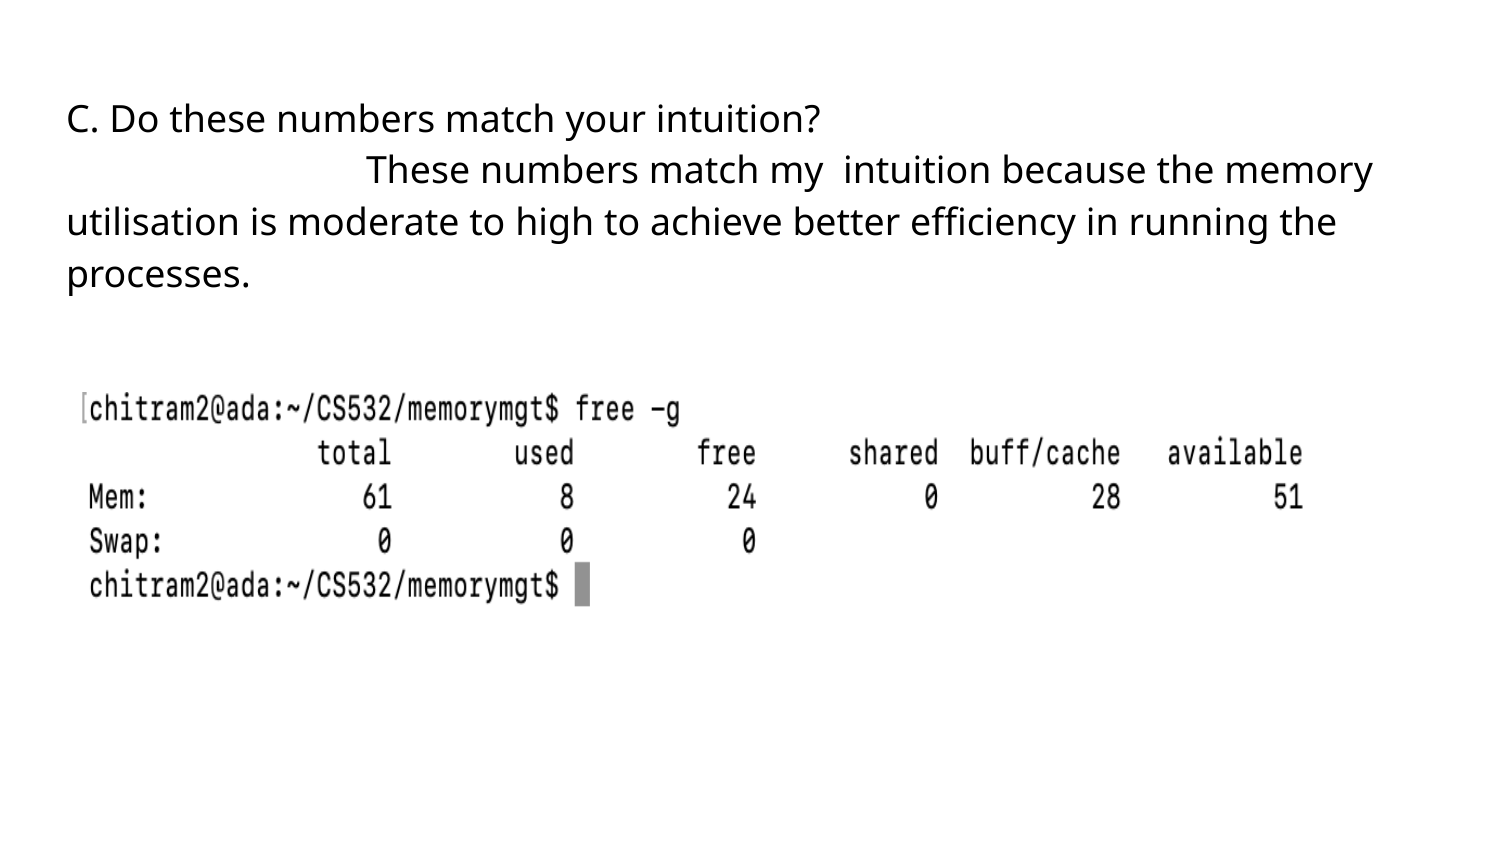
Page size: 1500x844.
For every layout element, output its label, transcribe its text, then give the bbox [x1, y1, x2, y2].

picture [78, 392, 1437, 739]
title C. Do these numbers match your intuition? These numbers match my intuition because the memory utilisation is moderate to high to achieve better efficiency in running the processes. [51, 72, 1449, 403]
